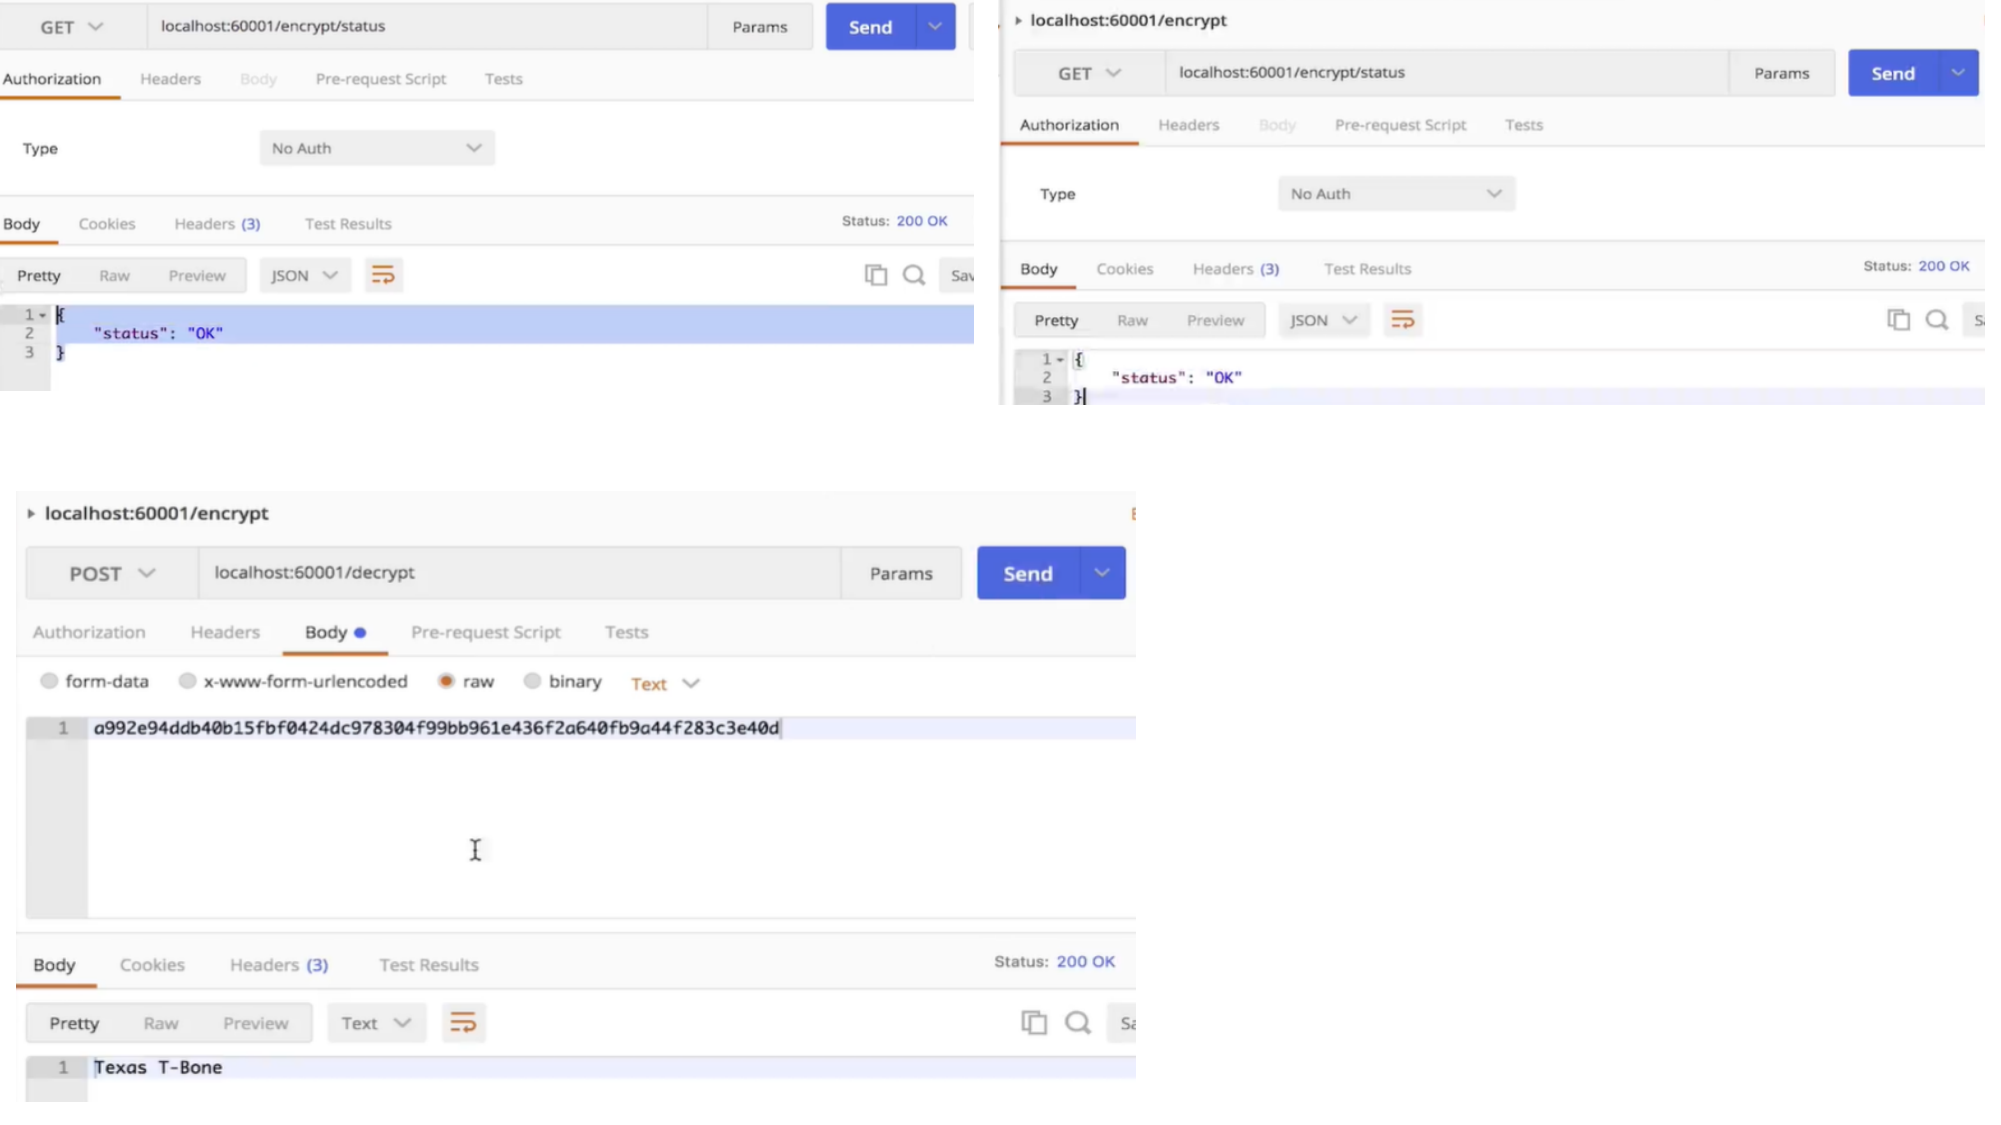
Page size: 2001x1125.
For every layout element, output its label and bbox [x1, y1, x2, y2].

picture [998, 0, 1985, 405]
picture [0, 0, 974, 391]
picture [16, 491, 1136, 1102]
